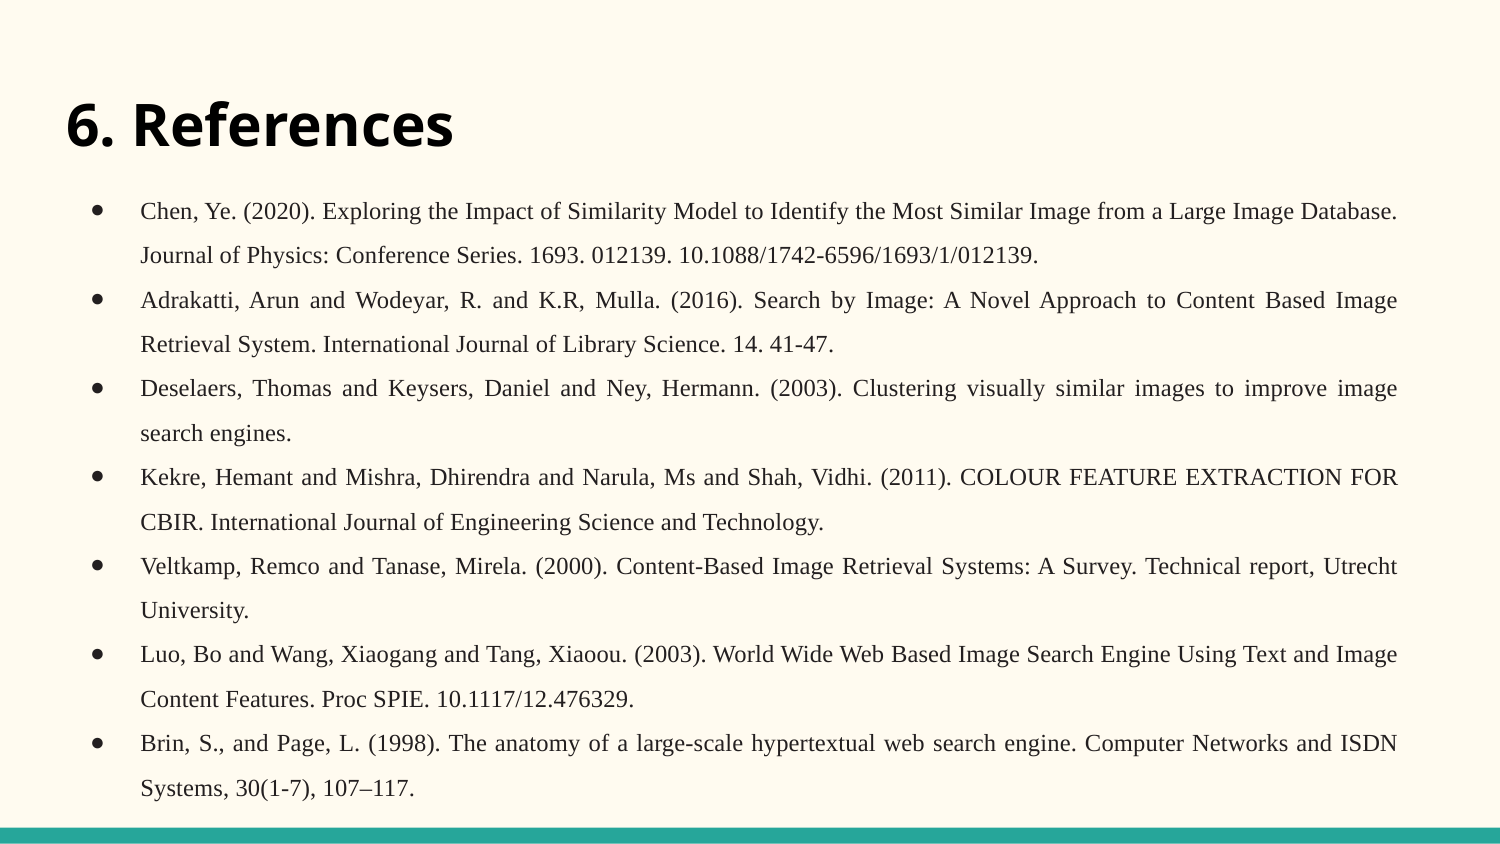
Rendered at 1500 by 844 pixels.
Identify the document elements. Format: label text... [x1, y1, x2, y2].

list Chen, Ye. (2020). Exploring the Impact of Similarity Model to Identify the Most Similar Image from a Large Image Database. Journal of Physics: Conference Series. 1693. 012139. 10.1088/1742-6596/1693/1/012139. Adrakatti, Arun and Wodeyar, R. and K.R, Mulla. (2016). Search by Image: A Novel Approach to Content Based Image Retrieval System. International Journal of Library Science. 14. 41-47. Deselaers, Thomas and Keysers, Daniel and Ney, Hermann. (2003). Clustering visually similar images to improve image search engines. Kekre, Hemant and Mishra, Dhirendra and Narula, Ms and Shah, Vidhi. (2011). COLOUR FEATURE EXTRACTION FOR CBIR. International Journal of Engineering Science and Technology. Veltkamp, Remco and Tanase, Mirela. (2000). Content-Based Image Retrieval Systems: A Survey. Technical report, Utrecht University. Luo, Bo and Wang, Xiaogang and Tang, Xiaoou. (2003). World Wide Web Based Image Search Engine Using Text and Image Content Features. Proc SPIE. 10.1117/12.476329. Brin, S., and Page, L. (1998). The anatomy of a large-scale hypertextual web search engine. Computer Networks and ISDN Systems, 30(1-7), 107–117. [51, 165, 1449, 817]
title 6. References [51, 72, 1449, 165]
